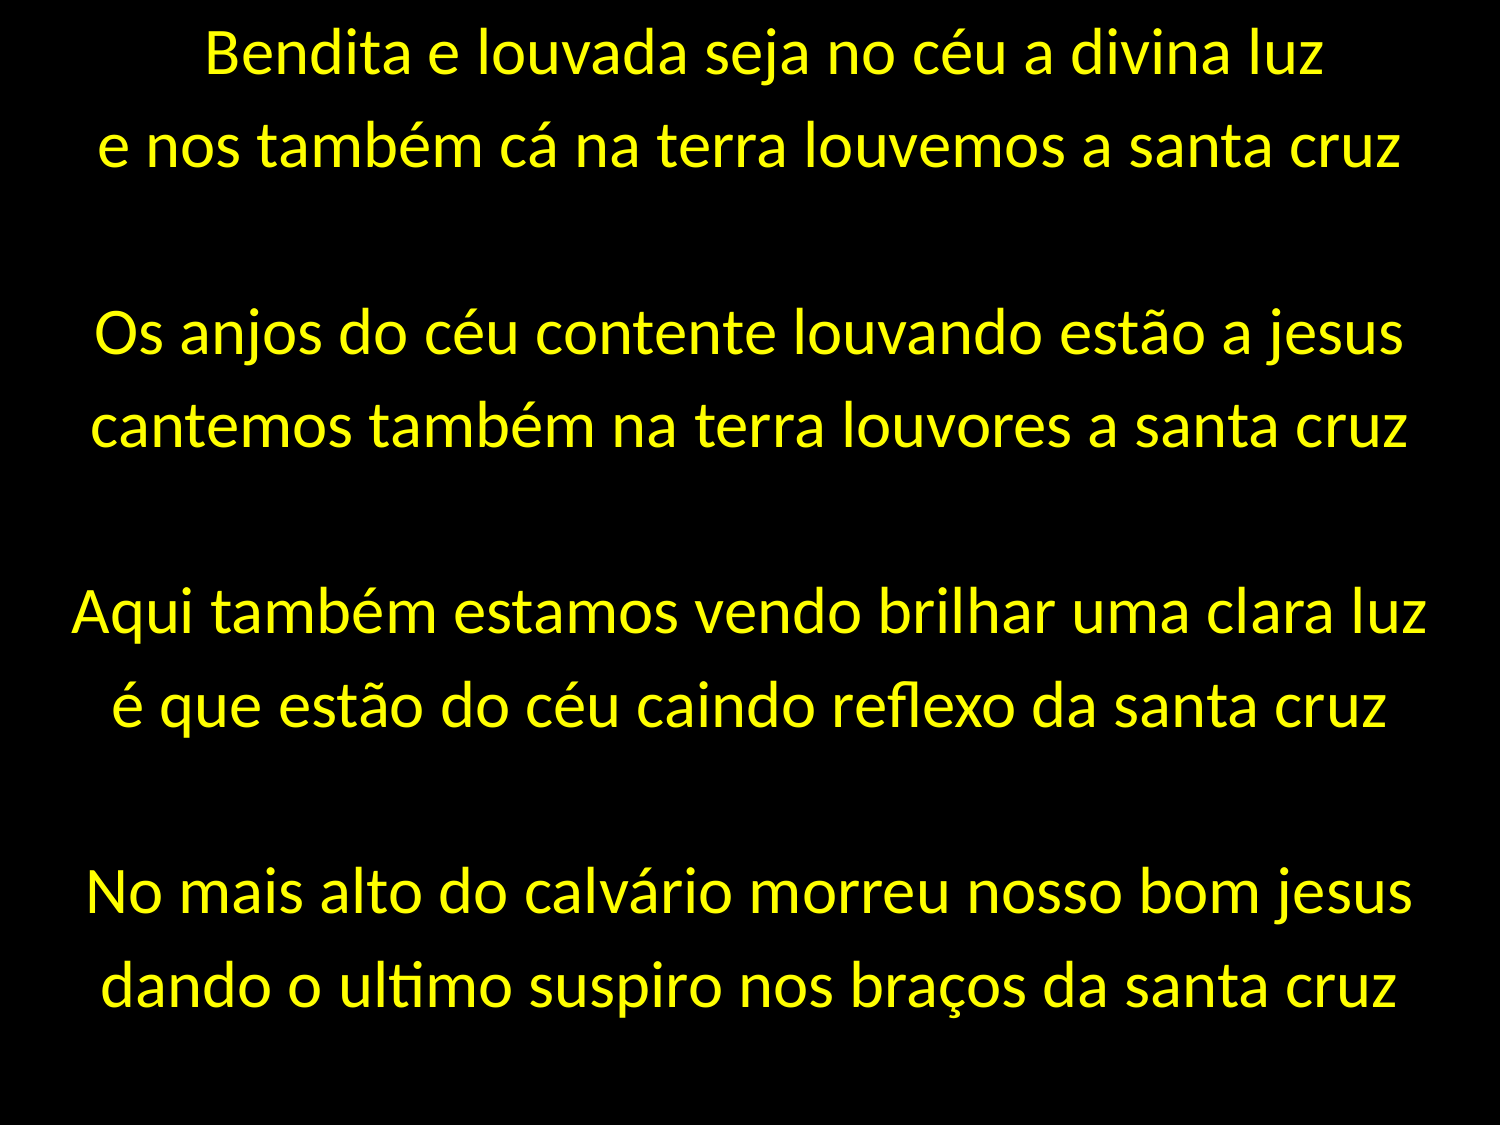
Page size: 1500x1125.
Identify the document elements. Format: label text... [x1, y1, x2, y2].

subtitle Bendita e louvada seja no céu a divina luz e nos também cá na terra louvemos a santa cruz Os anjos do céu contente louvando estão a jesus cantemos também na terra louvores a santa cruz Aqui também estamos vendo brilhar uma clara luz é que estão do céu caindo reflexo da santa cruz No mais alto do calvário morreu nosso bom jesus dando o ultimo suspiro nos braços da santa cruz [0, 0, 1500, 1125]
